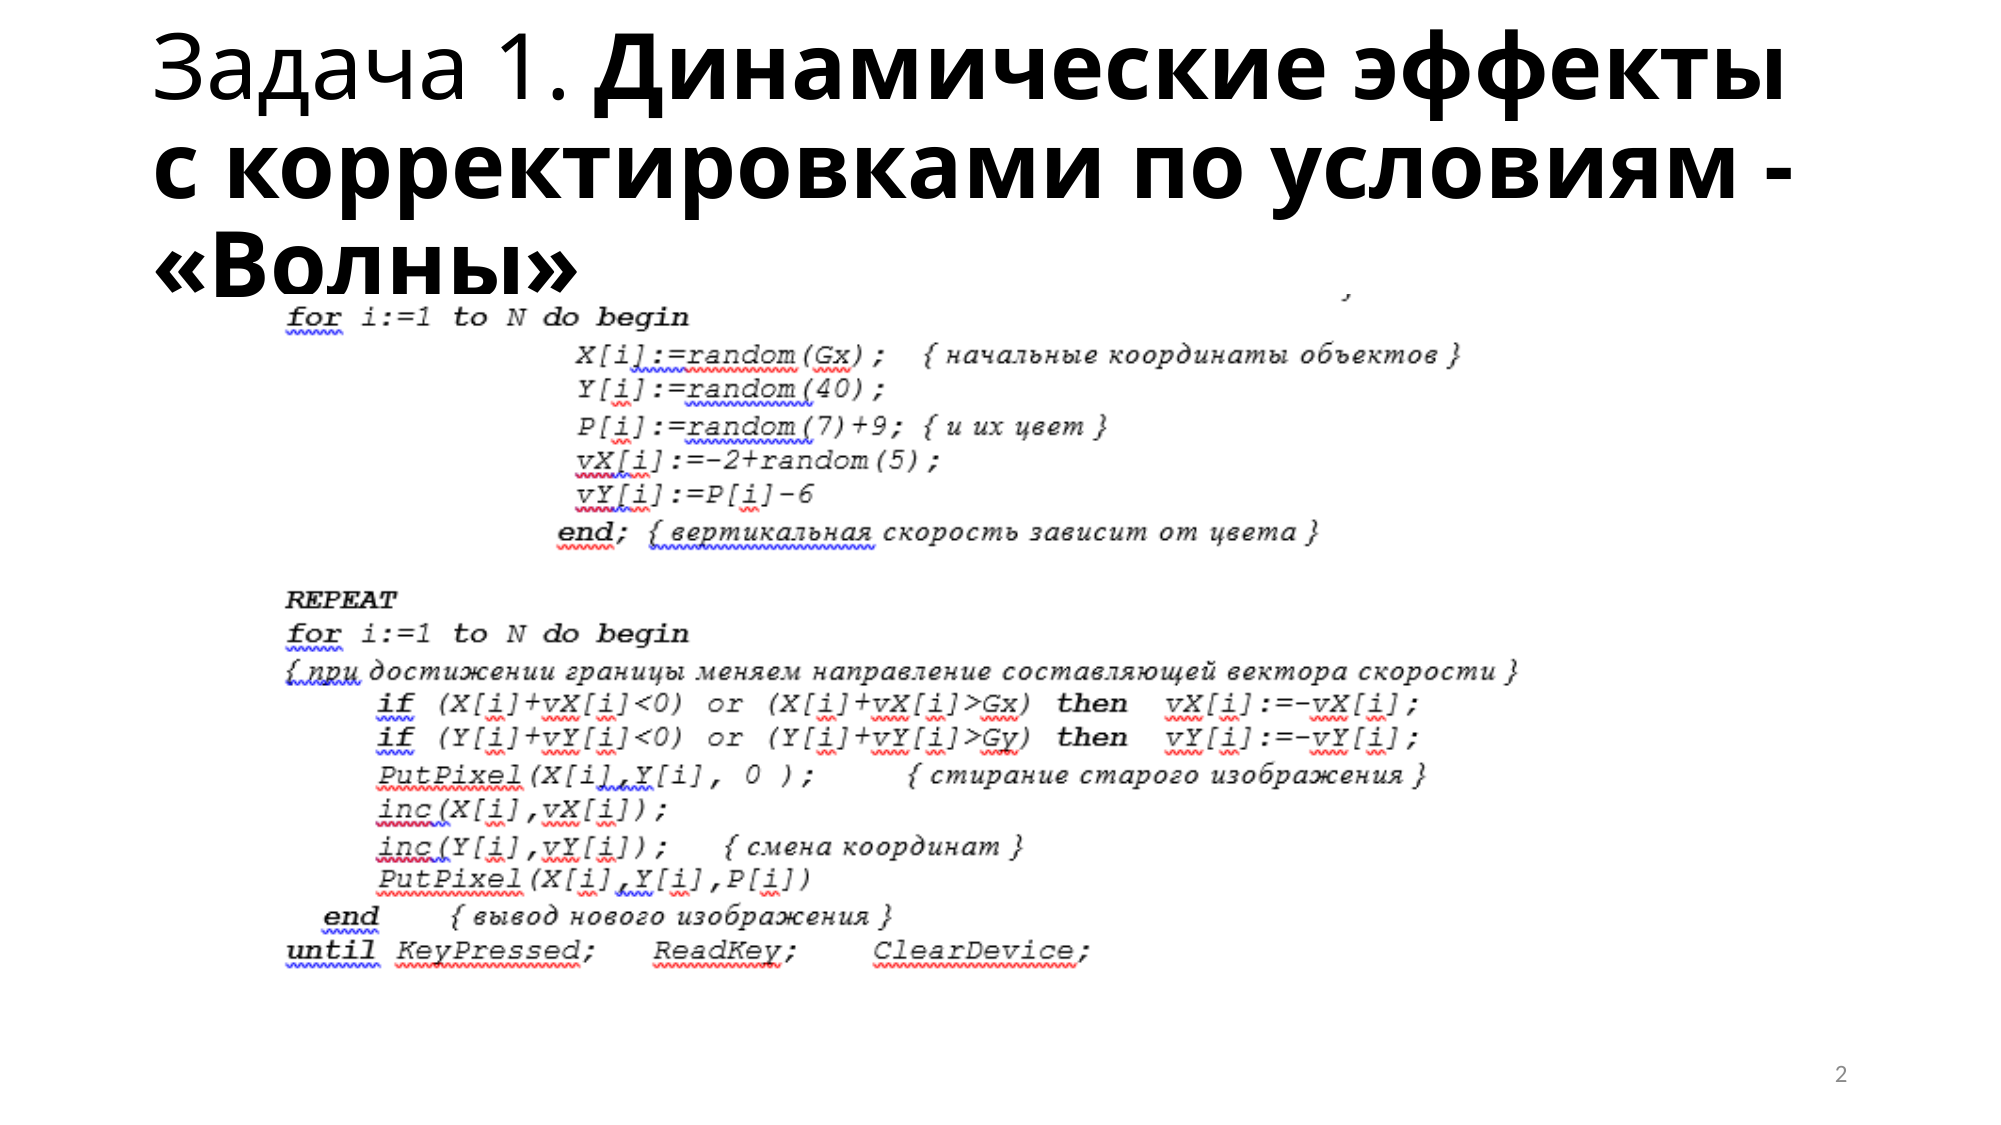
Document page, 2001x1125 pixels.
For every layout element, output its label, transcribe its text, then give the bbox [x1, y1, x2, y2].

slide_number 2 [1412, 1042, 1863, 1103]
picture [263, 294, 1641, 1010]
title Задача 1. Динамические эффекты с корректировками по условиям - «Волны» [137, 59, 1863, 278]
